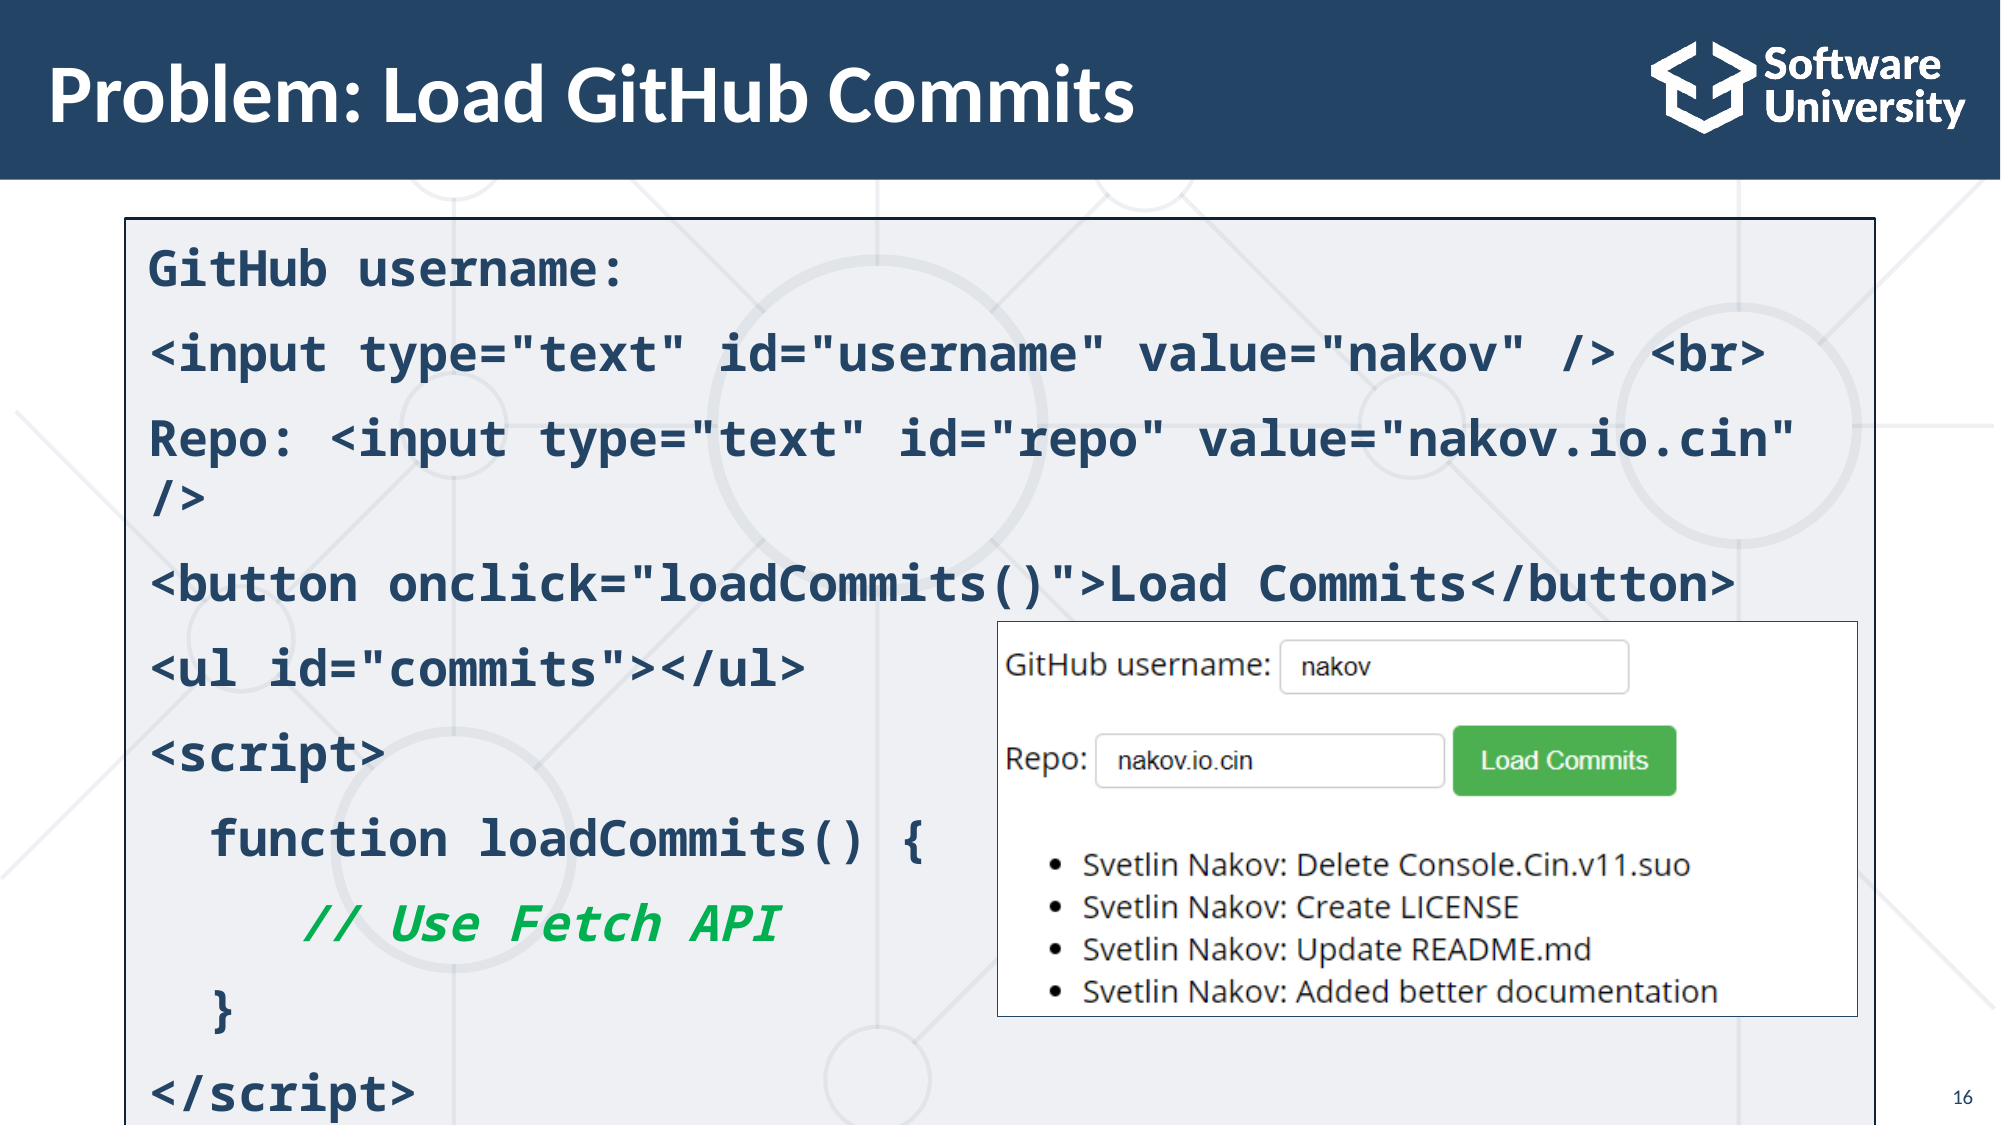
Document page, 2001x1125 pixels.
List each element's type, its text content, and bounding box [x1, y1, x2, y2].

title Problem: Load GitHub Commits [31, 16, 1625, 162]
picture [996, 621, 1859, 1017]
text_box GitHub username: <input type="text" id="username" value="nakov" /> <br> Repo: <input type="text" id="repo" value="nakov.io.cin" /> <button onclick="loadCommits()">Load Commits</button> <ul id="commits"></ul> <script> function loadCommits() { // Use Fetch API } </script> [124, 218, 1875, 1125]
slide_number 16 [1927, 1067, 1989, 1117]
picture [1651, 41, 1966, 134]
